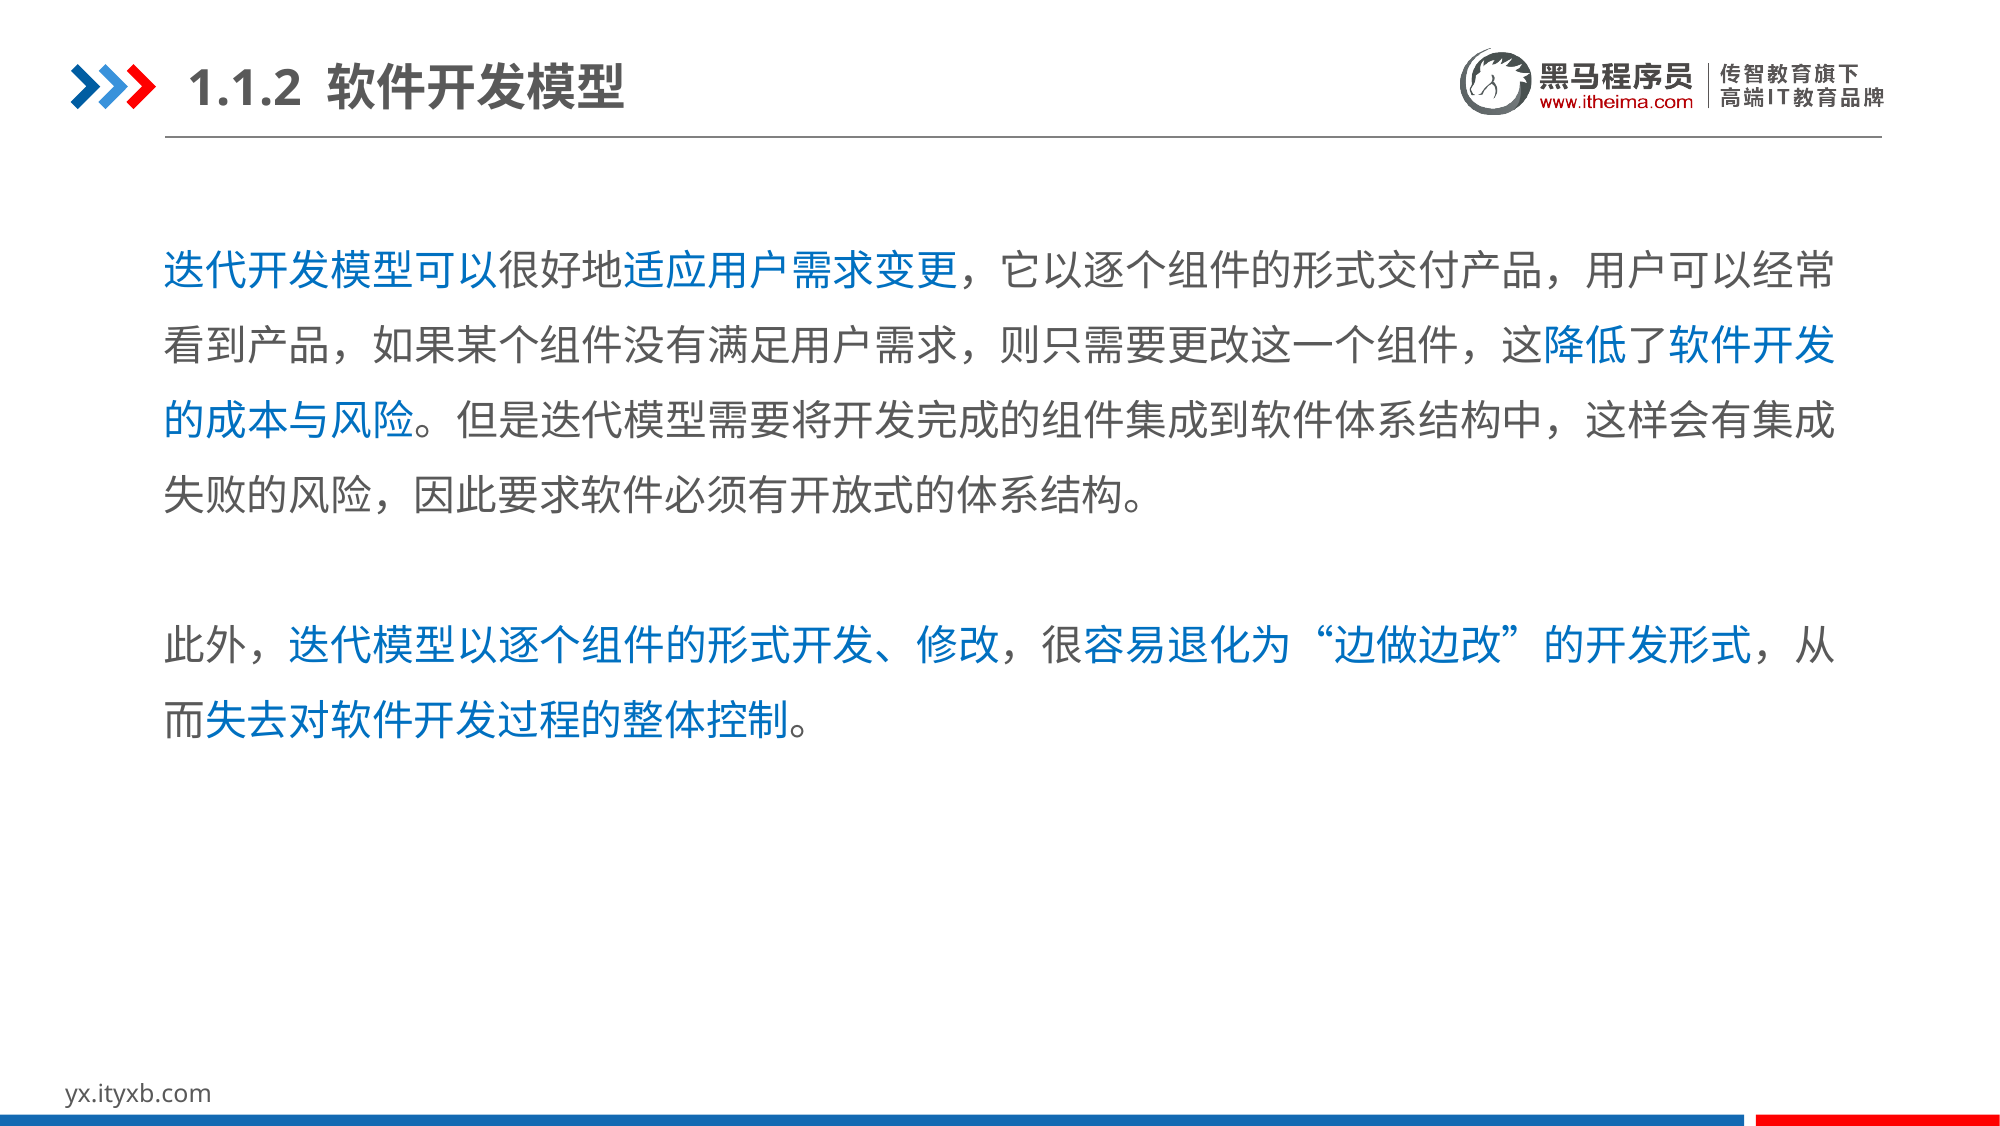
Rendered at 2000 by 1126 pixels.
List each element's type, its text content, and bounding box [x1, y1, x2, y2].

text_box 1.1.2 软件开发模型 [187, 43, 827, 127]
picture [1460, 48, 1887, 115]
text_box 迭代开发模型可以很好地适应用户需求变更，它以逐个组件的形式交付产品，用户可以经常看到产品，如果某个组件没有满足用户需求，则只需要更改这一个组件，这降低了软件开发的成本与风险。但是迭代模型需要将开发完成的组件集成到软件体系结构中，这样会有集成失败的风险，因此要求软件必须有开放式的体系结构。 此外，迭代模型以逐个组件的形式开发、修改，很容易退化为“边做边改”的开发形式，从而失去对软件开发过程的整体控制。 [143, 208, 1857, 754]
